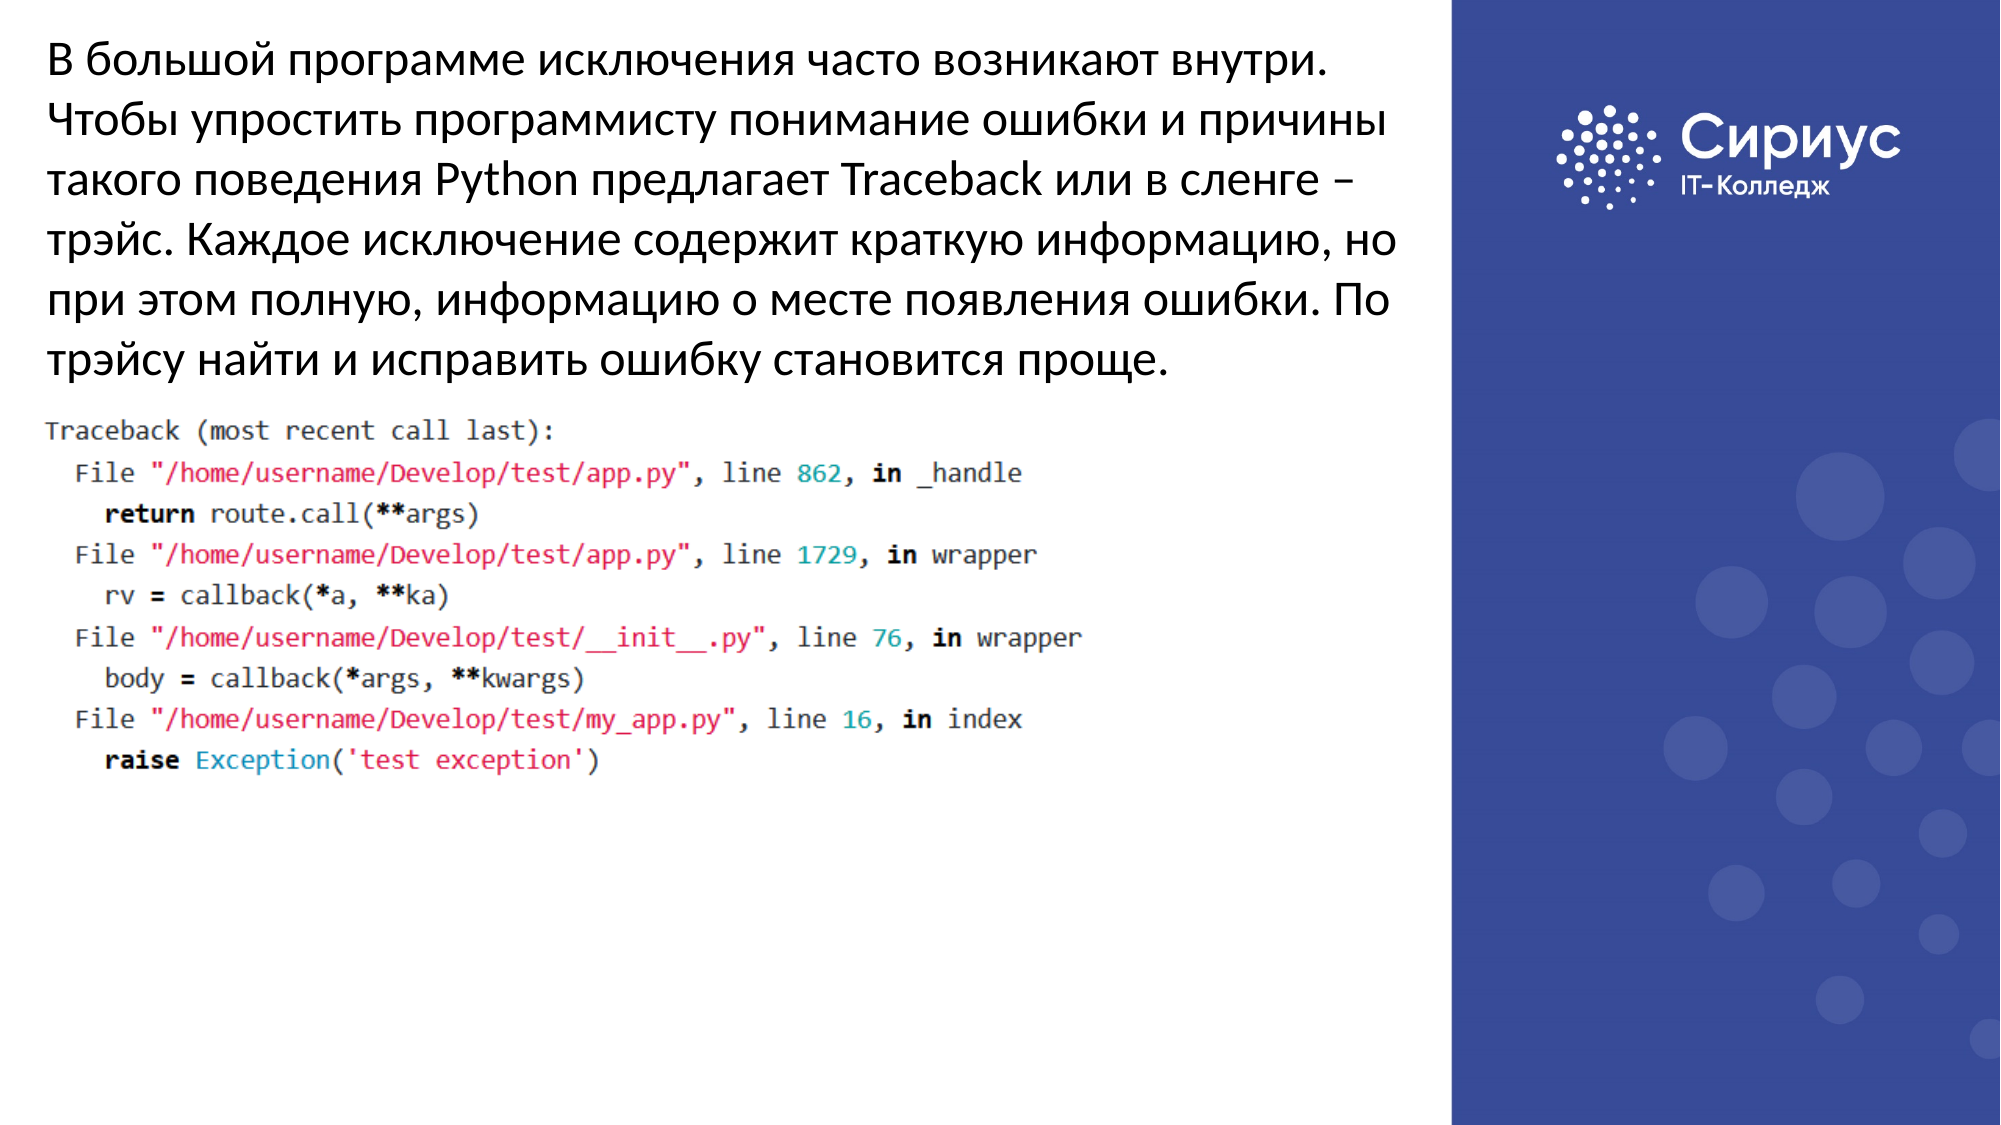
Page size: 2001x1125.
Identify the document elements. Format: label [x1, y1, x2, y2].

list [0, 0, 2000, 1125]
picture [31, 396, 1123, 802]
